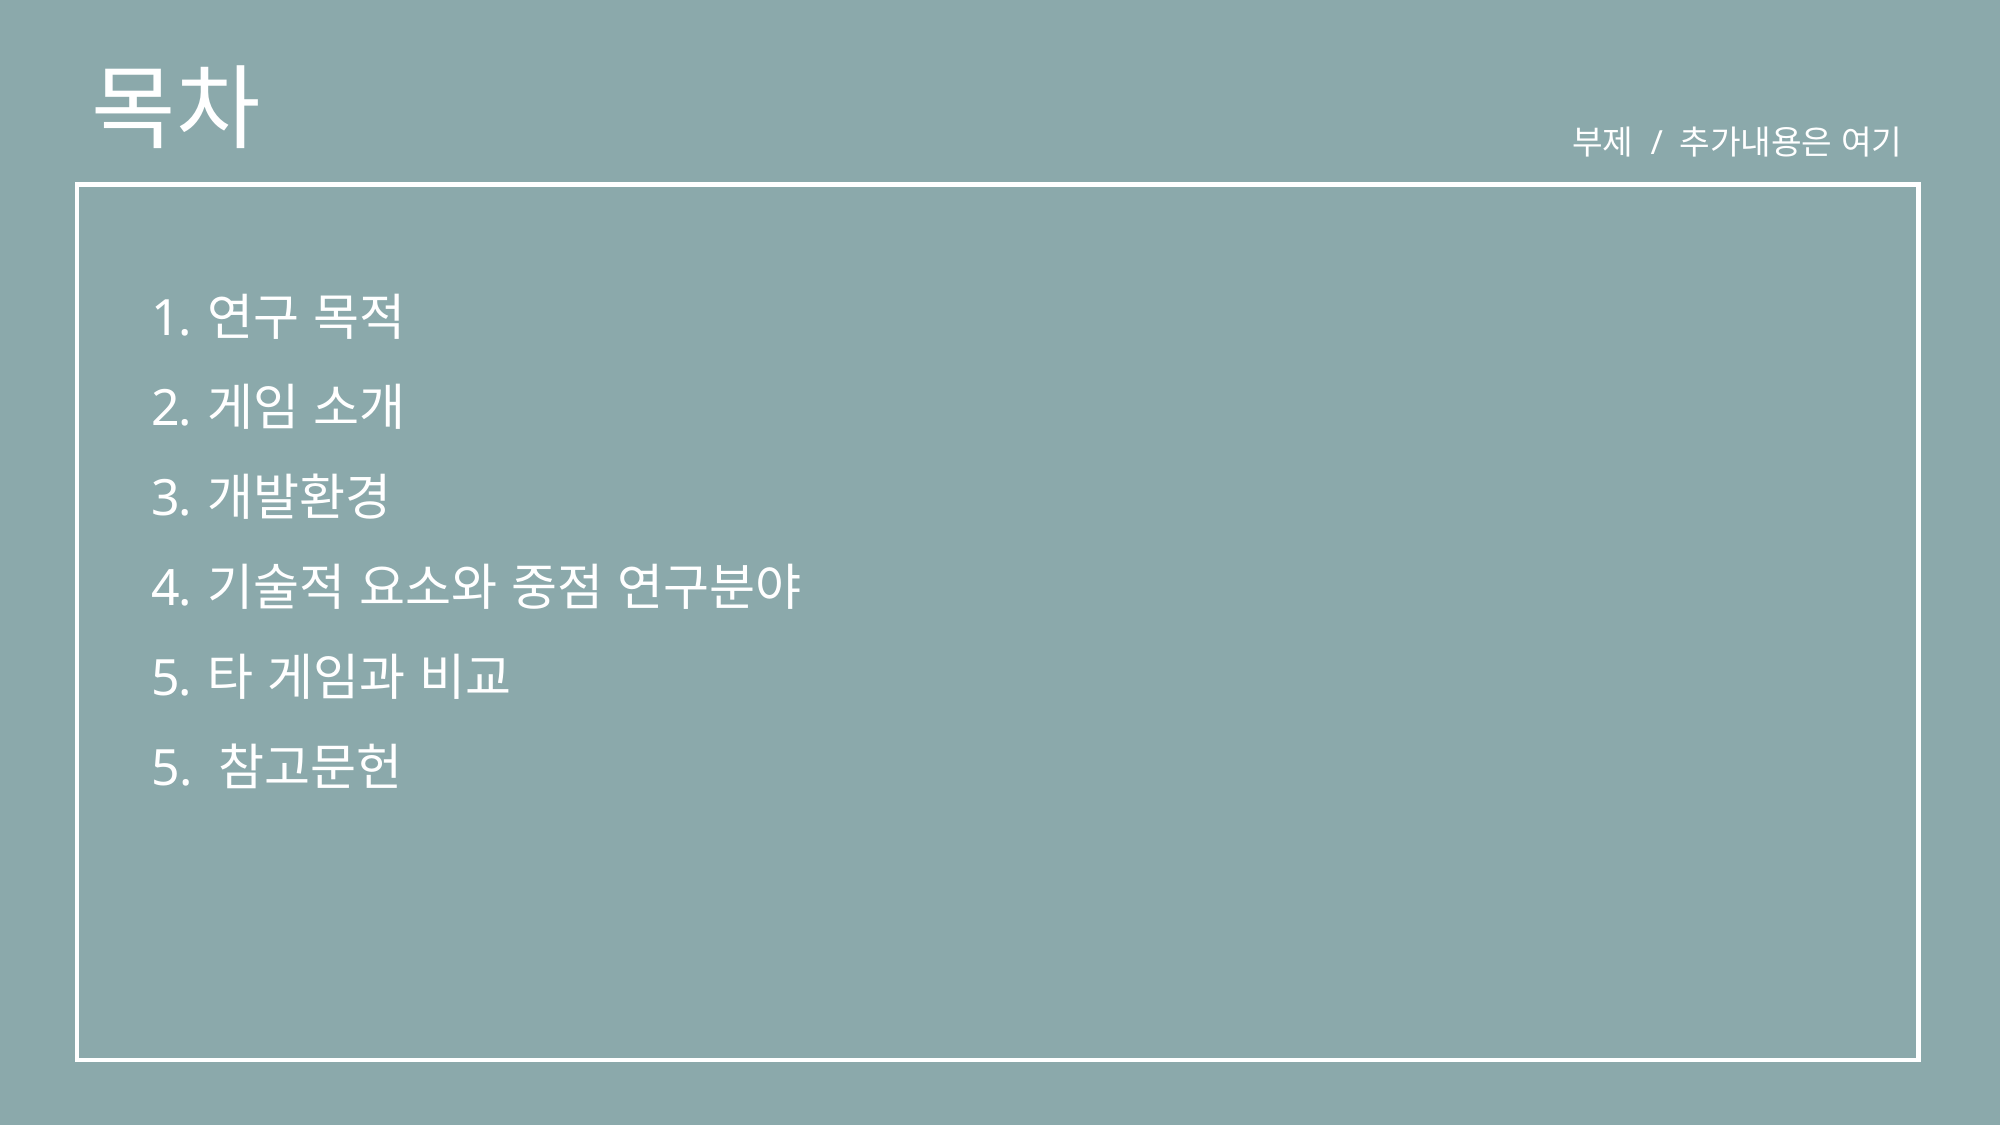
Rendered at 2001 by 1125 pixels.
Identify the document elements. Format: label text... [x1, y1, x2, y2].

text_box 부제 / 추가내용은 여기 [1557, 113, 1918, 169]
text_box 연구 목적 게임 소개 개발환경 기술적 요소와 중점 연구분야 타 게임과 비교 5. 참고문헌 [136, 248, 1016, 804]
text_box 목차 [77, 42, 779, 168]
text_box [76, 183, 1920, 1061]
